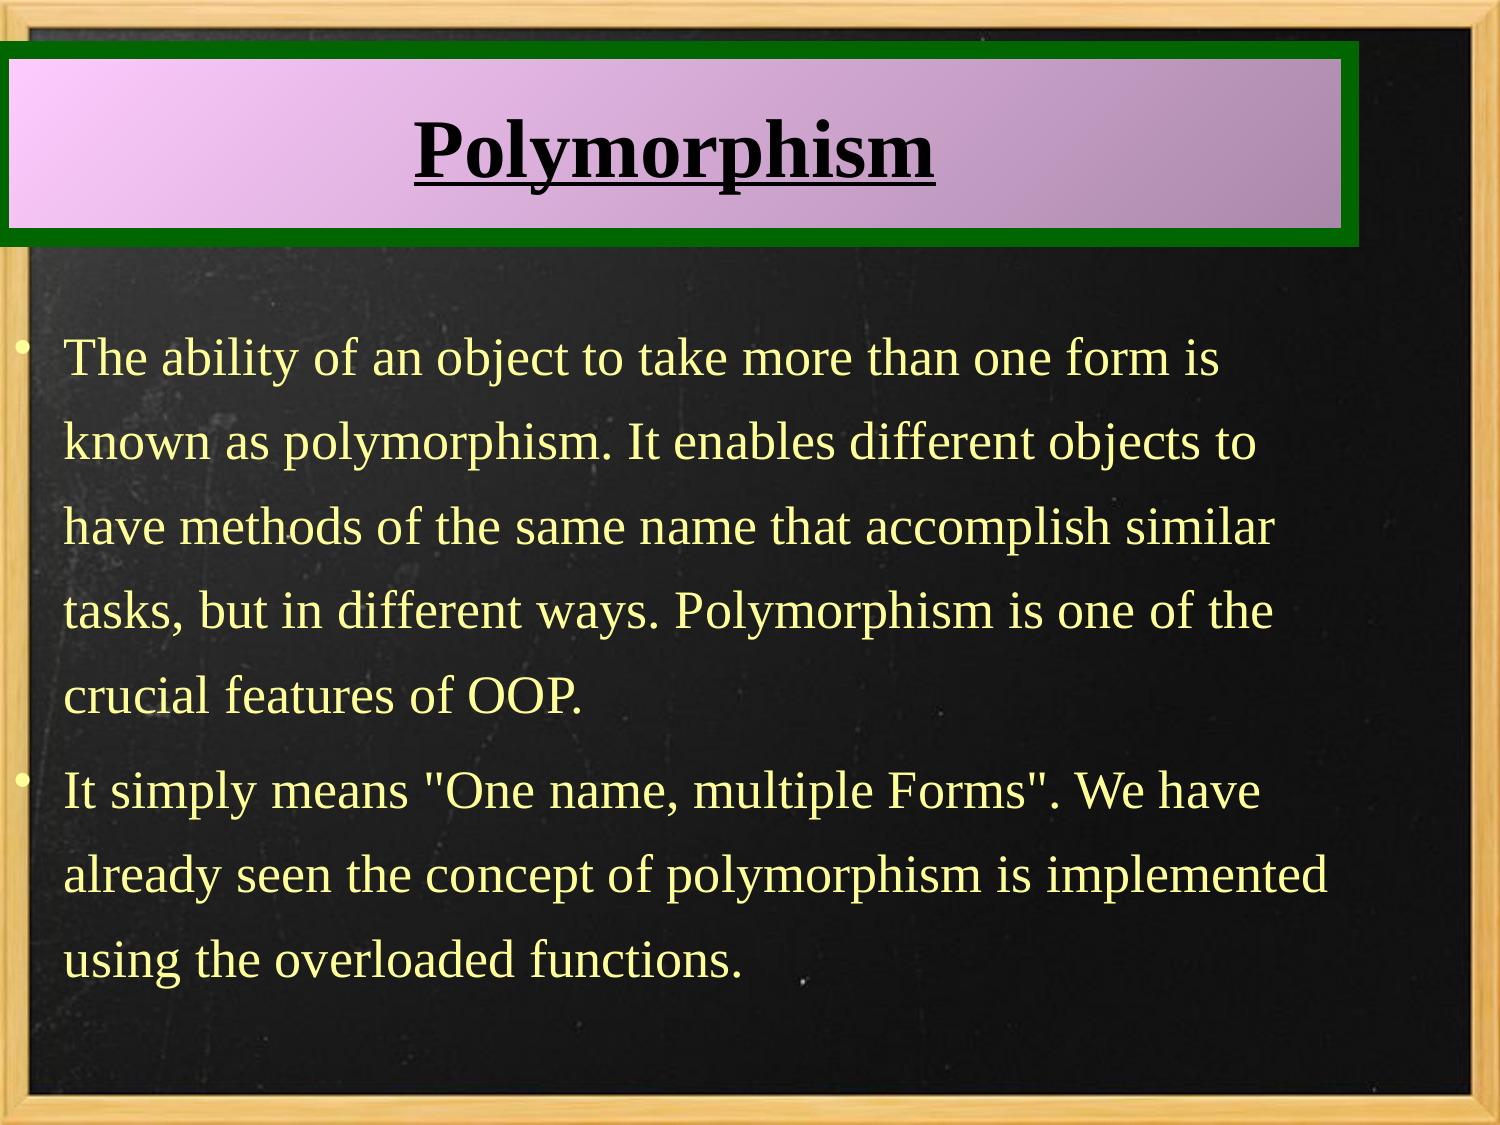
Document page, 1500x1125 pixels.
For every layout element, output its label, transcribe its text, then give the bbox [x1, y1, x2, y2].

picture [0, 0, 1500, 1125]
title Polymorphism [0, 49, 1351, 238]
list The ability of an object to take more than one form is known as polymorphism. It enables different objects to have methods of the same name that accomplish similar tasks, but in different ways. Polymorphism is one of the crucial features of OOP. It simply means "One name, multiple Forms". We have already seen the concept of polymorphism is implemented using the overloaded functions. [0, 294, 1351, 1101]
